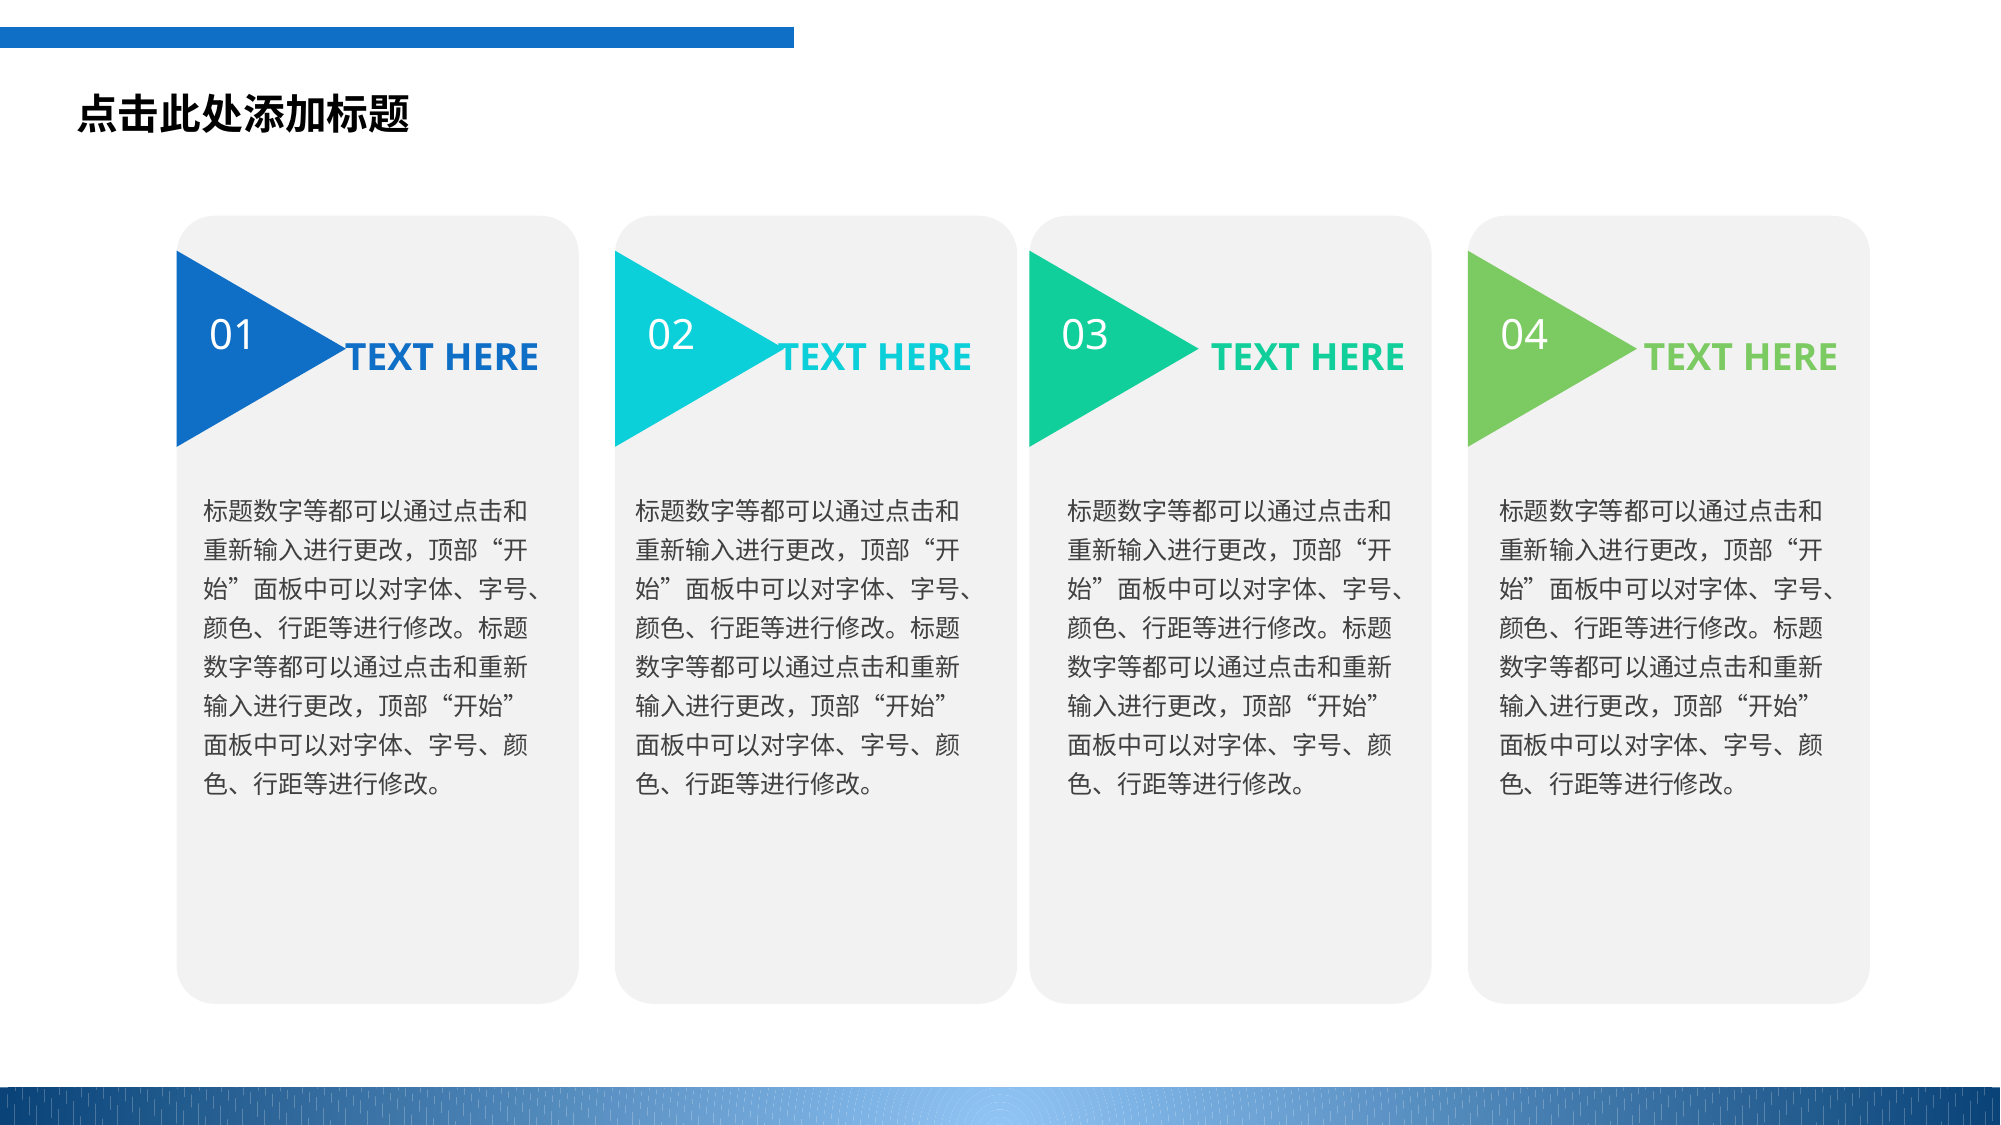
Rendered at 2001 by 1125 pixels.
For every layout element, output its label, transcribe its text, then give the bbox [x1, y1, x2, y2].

text_box 标题数字等都可以通过点击和重新输入进行更改，顶部“开始”面板中可以对字体、字号、颜色、行距等进行修改。标题数字等都可以通过点击和重新输入进行更改，顶部“开始”面板中可以对字体、字号、颜色、行距等进行修改。 [1484, 479, 1862, 806]
text_box TEXT HERE [346, 302, 555, 386]
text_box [1028, 250, 1199, 447]
text_box TEXT HERE [1199, 302, 1421, 386]
text_box TEXT HERE [1637, 302, 1854, 386]
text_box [176, 250, 346, 447]
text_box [1467, 250, 1637, 447]
text_box [1029, 215, 1432, 1004]
text_box 标题数字等都可以通过点击和重新输入进行更改，顶部“开始”面板中可以对字体、字号、颜色、行距等进行修改。标题数字等都可以通过点击和重新输入进行更改，顶部“开始”面板中可以对字体、字号、颜色、行距等进行修改。 [188, 479, 567, 806]
text_box 标题数字等都可以通过点击和重新输入进行更改，顶部“开始”面板中可以对字体、字号、颜色、行距等进行修改。标题数字等都可以通过点击和重新输入进行更改，顶部“开始”面板中可以对字体、字号、颜色、行距等进行修改。 [620, 479, 999, 806]
text_box [614, 215, 1018, 1004]
list 点击此处添加标题 [60, 72, 795, 161]
text_box [176, 215, 579, 1004]
text_box [1467, 215, 1870, 1004]
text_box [614, 250, 785, 447]
text_box TEXT HERE [785, 302, 988, 386]
text_box 标题数字等都可以通过点击和重新输入进行更改，顶部“开始”面板中可以对字体、字号、颜色、行距等进行修改。标题数字等都可以通过点击和重新输入进行更改，顶部“开始”面板中可以对字体、字号、颜色、行距等进行修改。 [1052, 479, 1431, 806]
